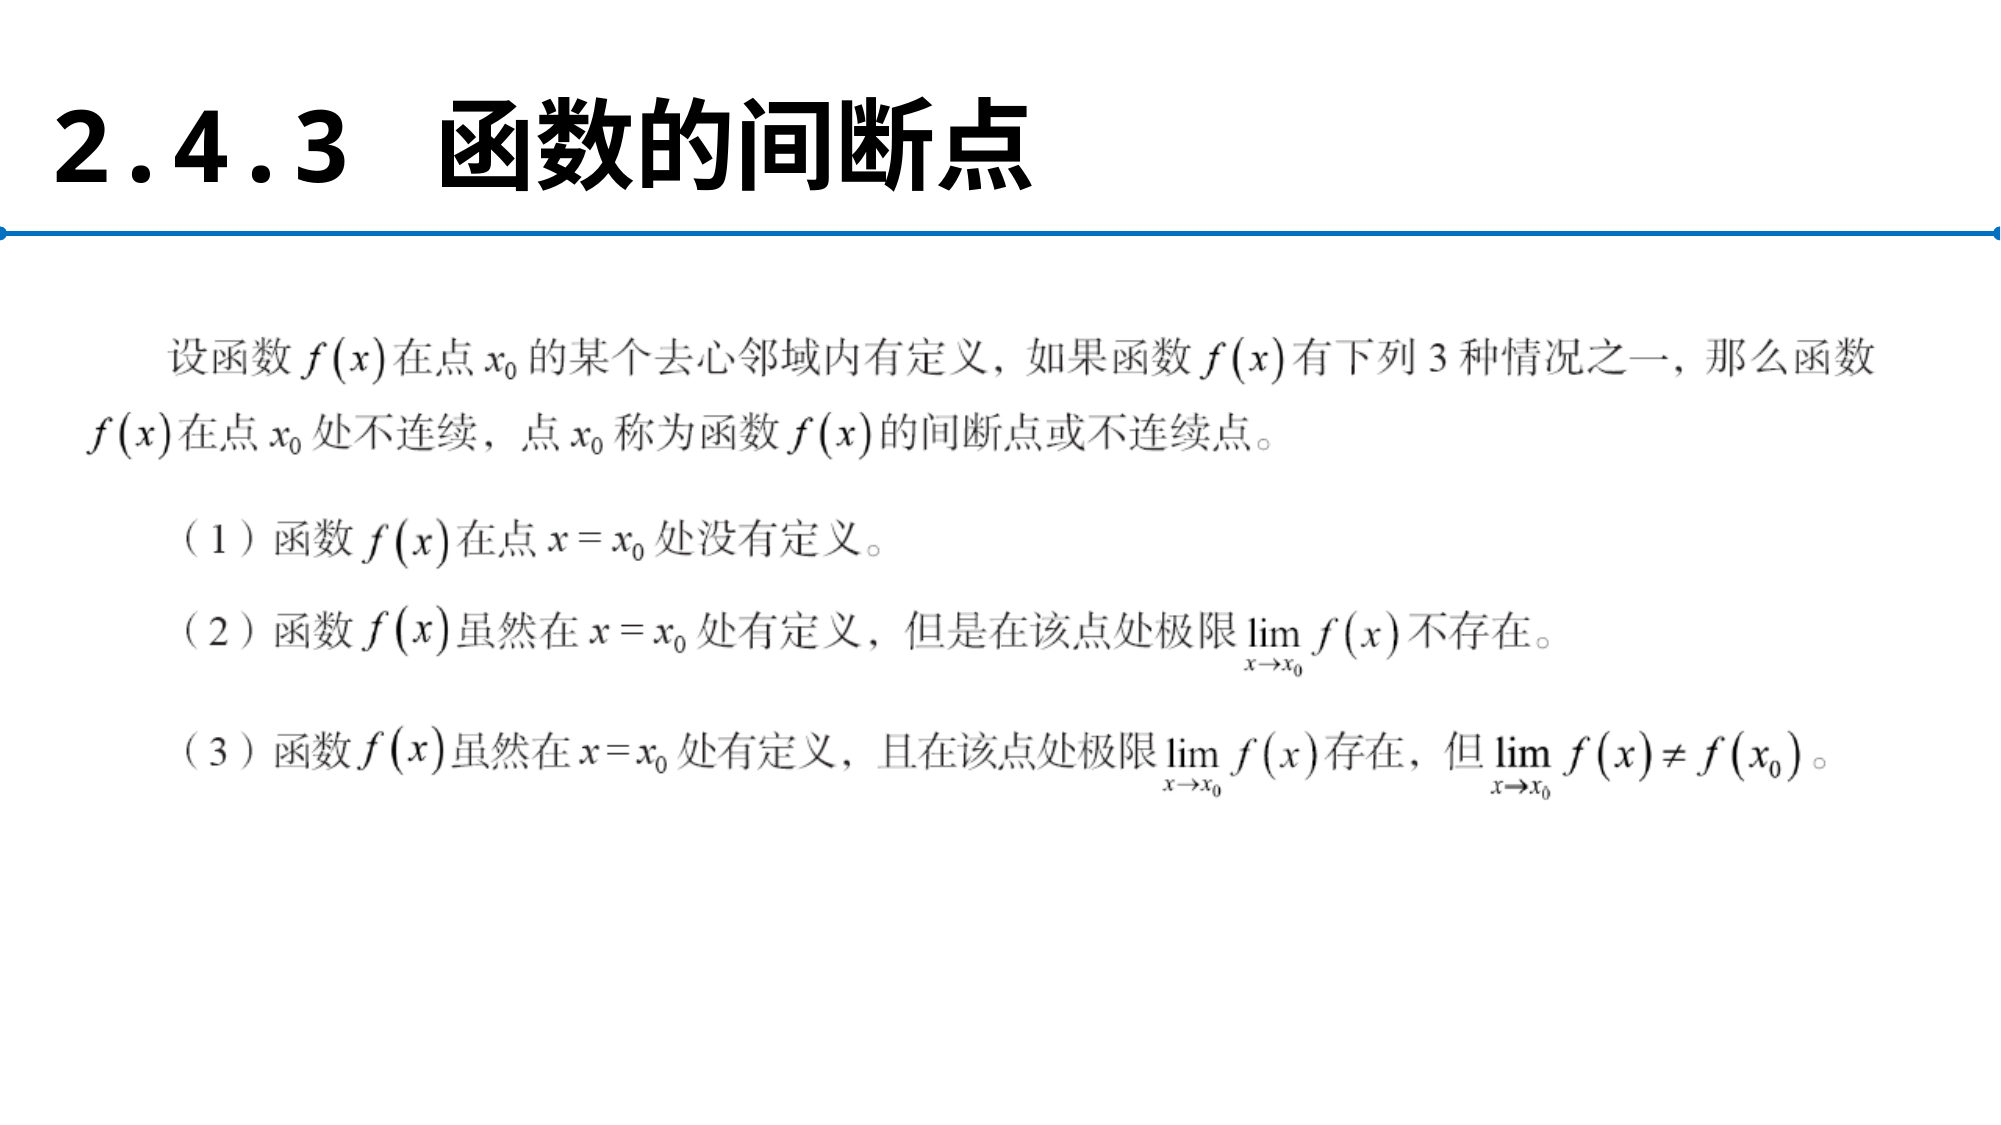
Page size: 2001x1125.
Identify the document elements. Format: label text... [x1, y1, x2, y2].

title 2.4.3 函数的间断点 [36, 41, 1863, 260]
picture [79, 303, 1921, 822]
